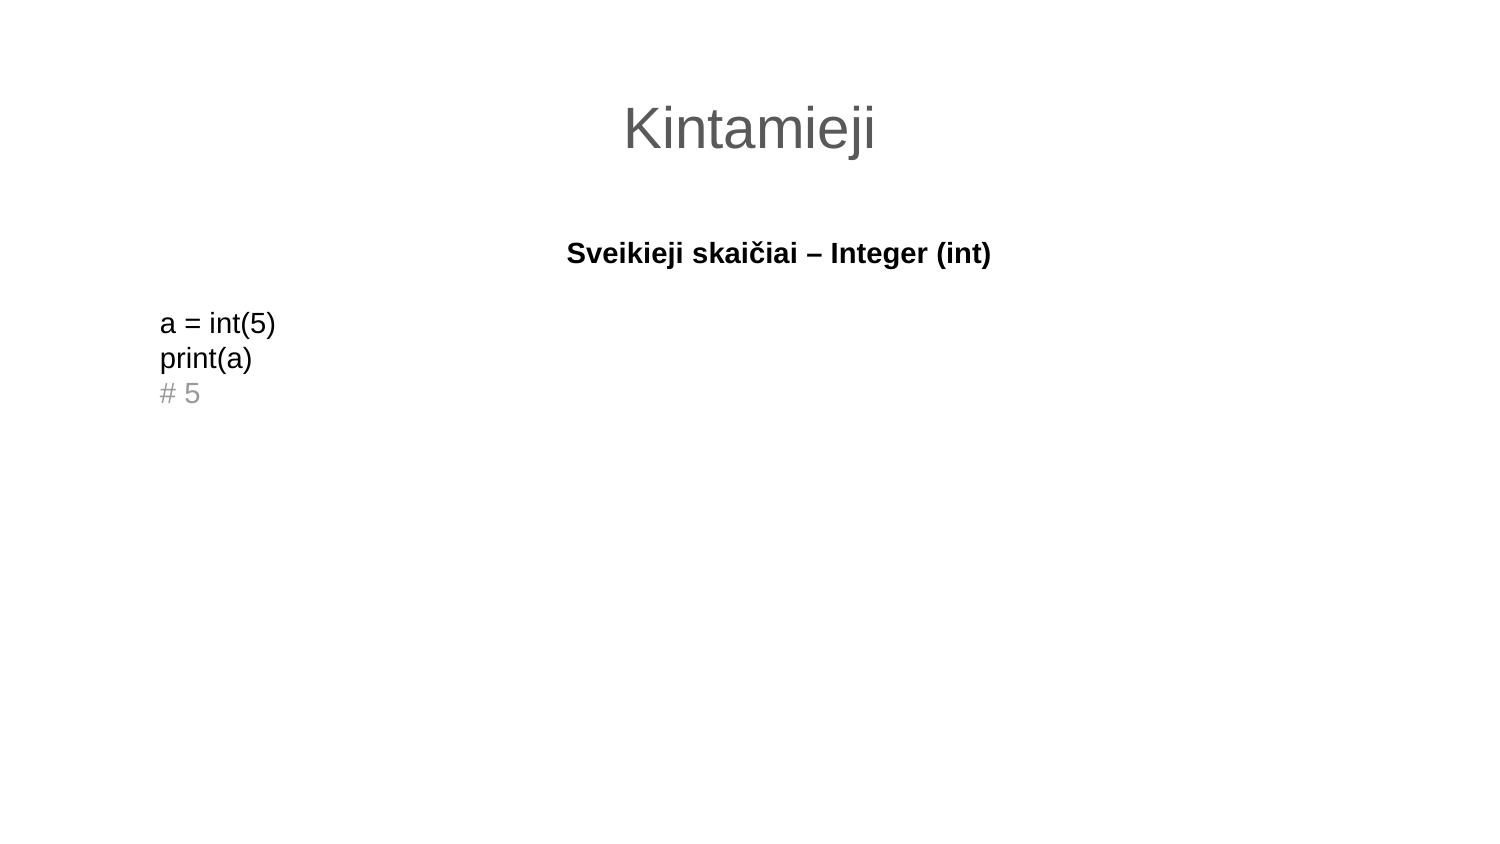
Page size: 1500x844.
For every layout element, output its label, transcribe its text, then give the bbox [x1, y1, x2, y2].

text_box Sveikieji skaičiai – Integer (int) a = int(5) print(a) # 5 [145, 219, 1414, 565]
subtitle Kintamieji [51, 75, 1449, 206]
